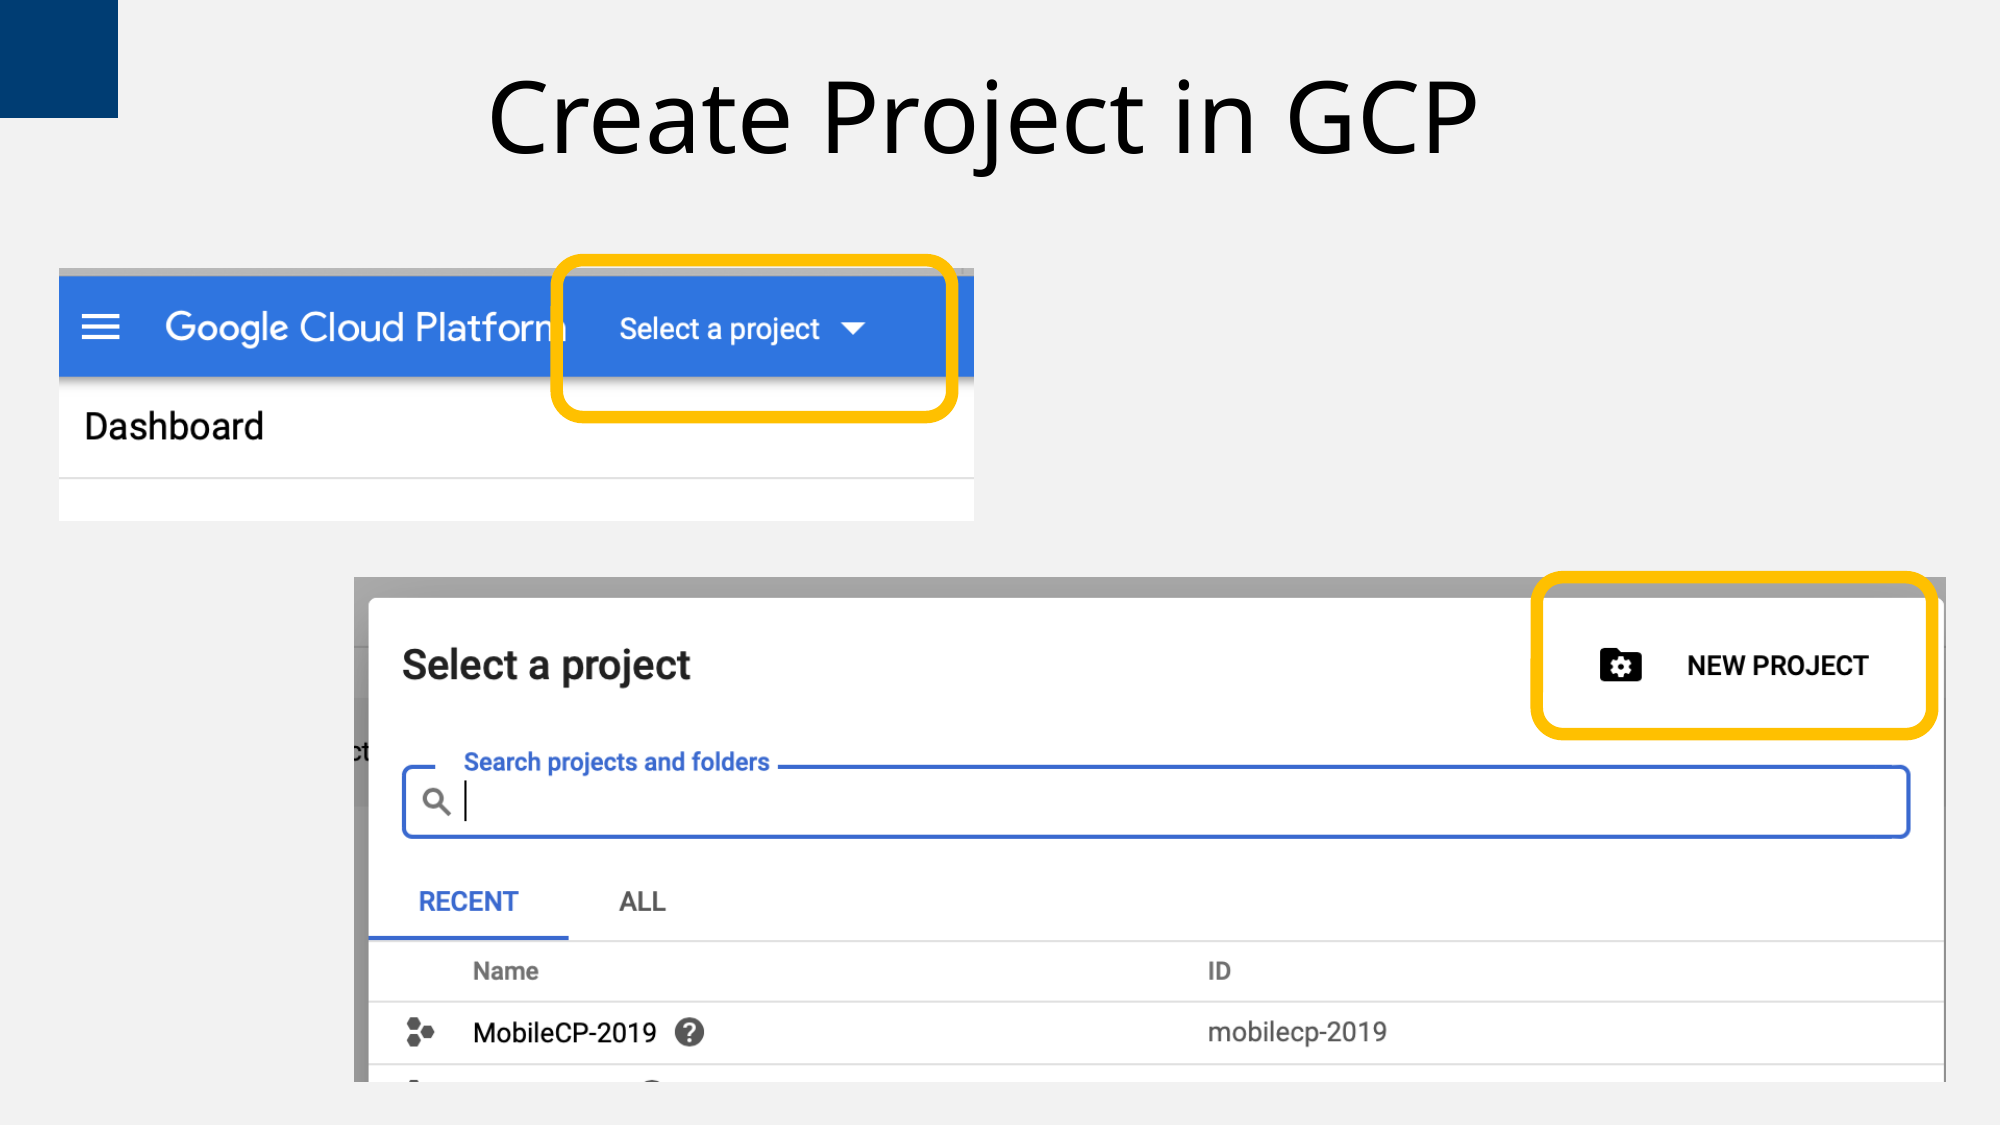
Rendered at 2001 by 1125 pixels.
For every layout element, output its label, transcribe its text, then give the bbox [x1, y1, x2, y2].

picture [354, 577, 1946, 1082]
picture [59, 268, 974, 521]
text_box [562, 259, 947, 268]
title Create Project in GCP [234, 20, 1735, 183]
text_box [0, 0, 119, 119]
